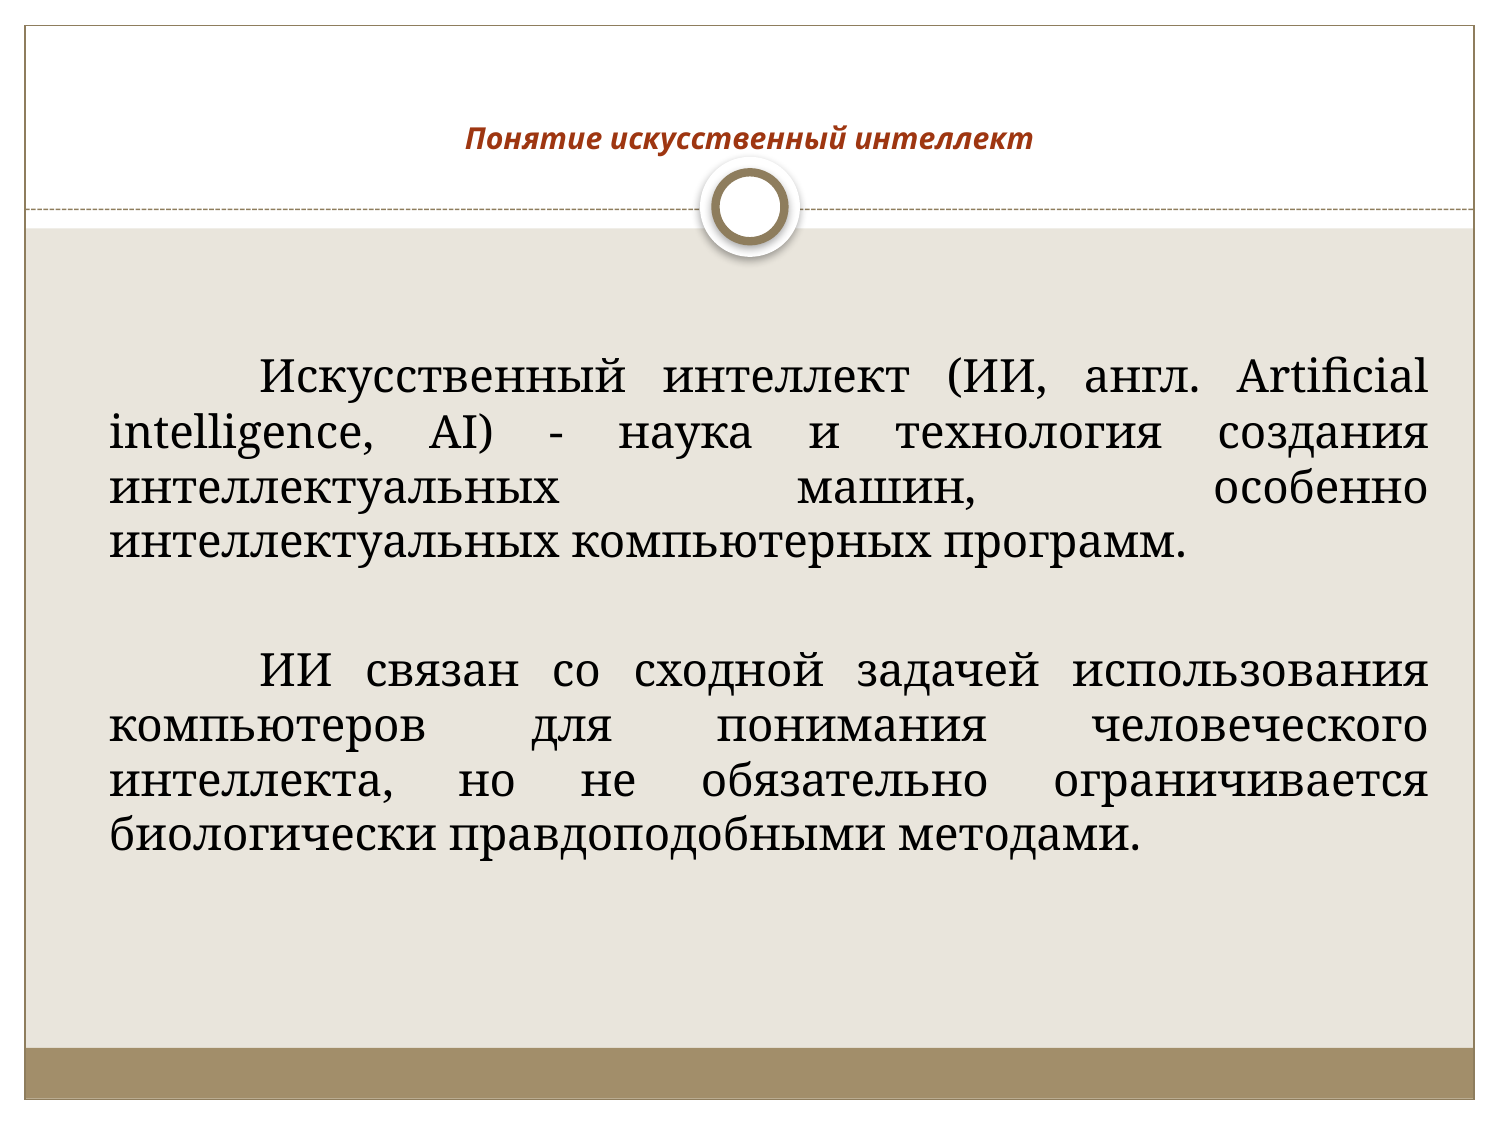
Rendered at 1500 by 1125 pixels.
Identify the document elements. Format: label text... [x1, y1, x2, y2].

title Понятие искусственный интеллект [49, 37, 1450, 200]
list Искусственный интеллект (ИИ, англ. Artificial intelligence, AI) - наука и технология создания интеллектуальных машин, особенно интеллектуальных компьютерных программ. ИИ связан со сходной задачей использования компьютеров для понимания человеческого интеллекта, но не обязательно ограничивается биологически правдоподобными методами. [49, 187, 1445, 1001]
